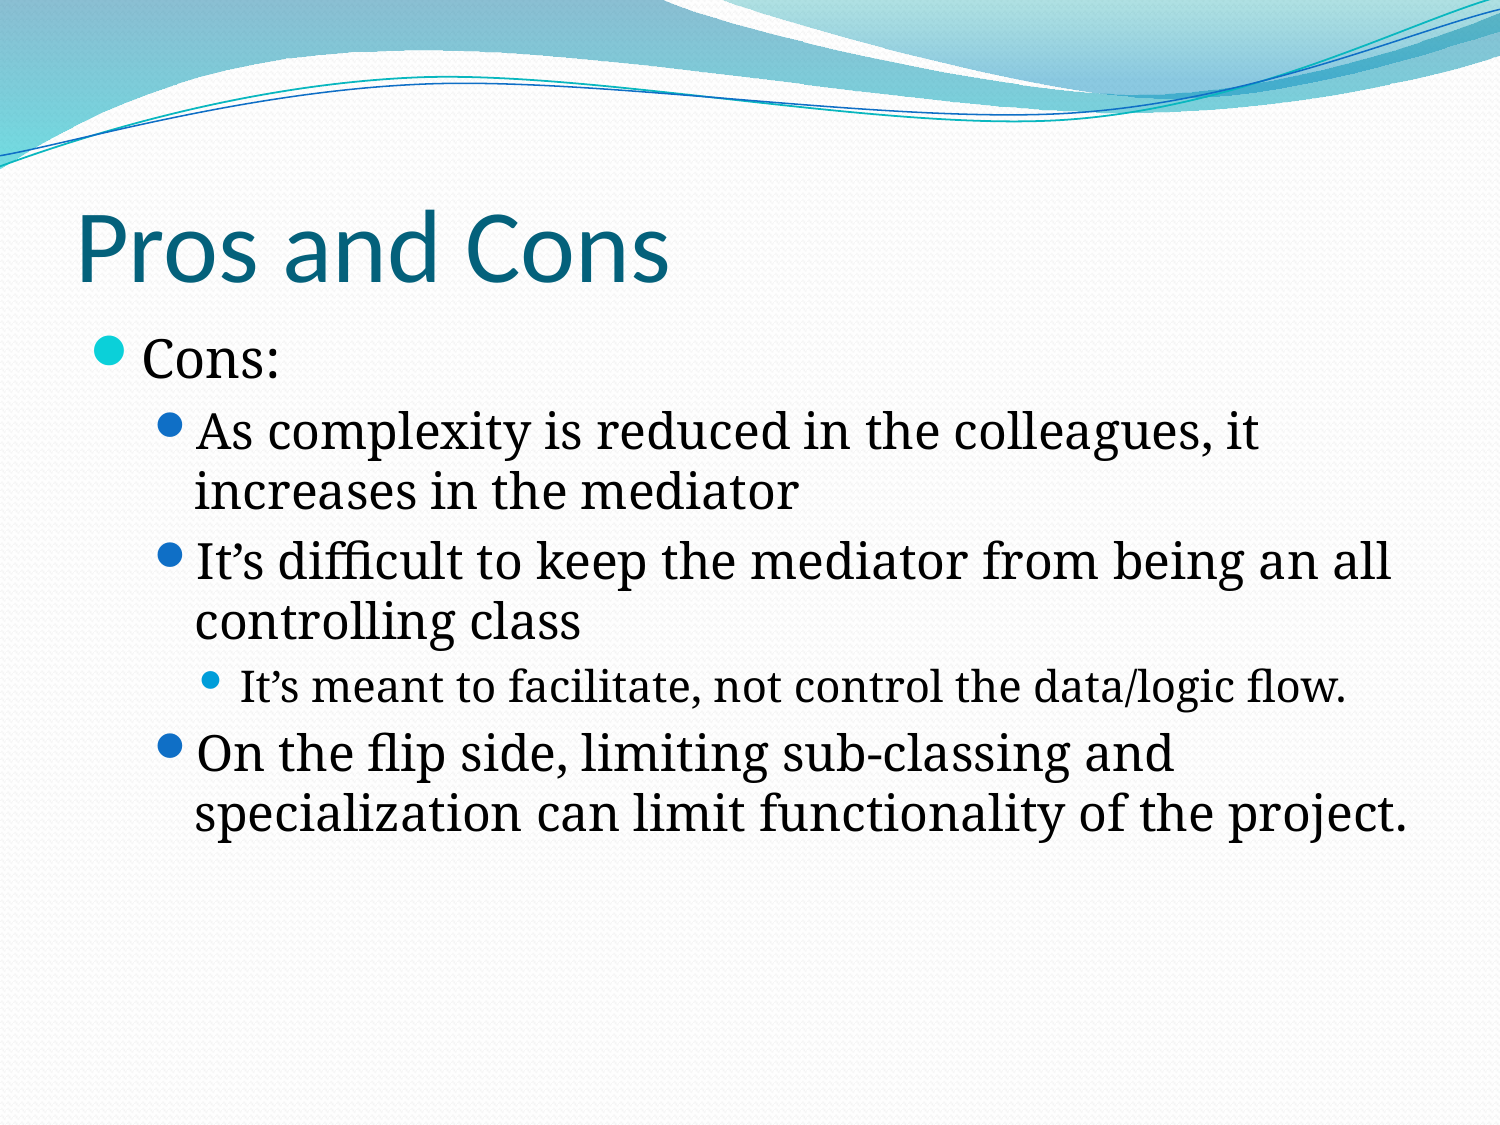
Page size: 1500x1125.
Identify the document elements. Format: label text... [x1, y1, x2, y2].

list Cons: As complexity is reduced in the colleagues, it increases in the mediator It’s difficult to keep the mediator from being an all controlling class It’s meant to facilitate, not control the data/logic flow. On the flip side, limiting sub-classing and specialization can limit functionality of the project. [75, 317, 1425, 1038]
title Pros and Cons [75, 115, 1425, 303]
